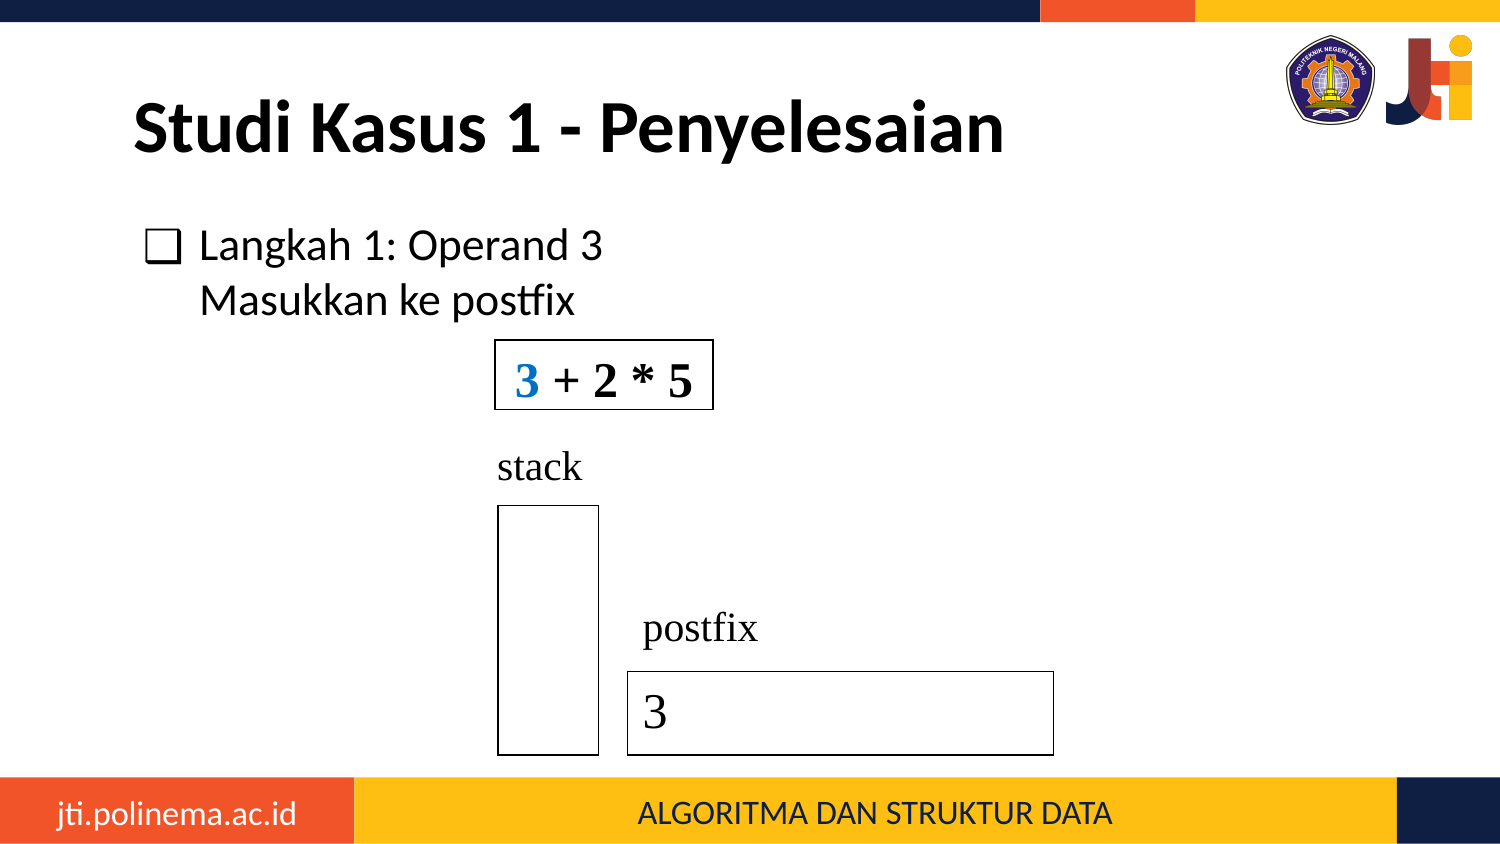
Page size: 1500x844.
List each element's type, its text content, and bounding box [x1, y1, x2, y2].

picture [1286, 35, 1375, 72]
list Langkah 1: Operand 3 Masukkan ke postfix [118, 199, 1382, 756]
title Studi Kasus 1 - Penyelesaian [118, 72, 1382, 167]
picture [1386, 35, 1472, 125]
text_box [425, 339, 1075, 756]
